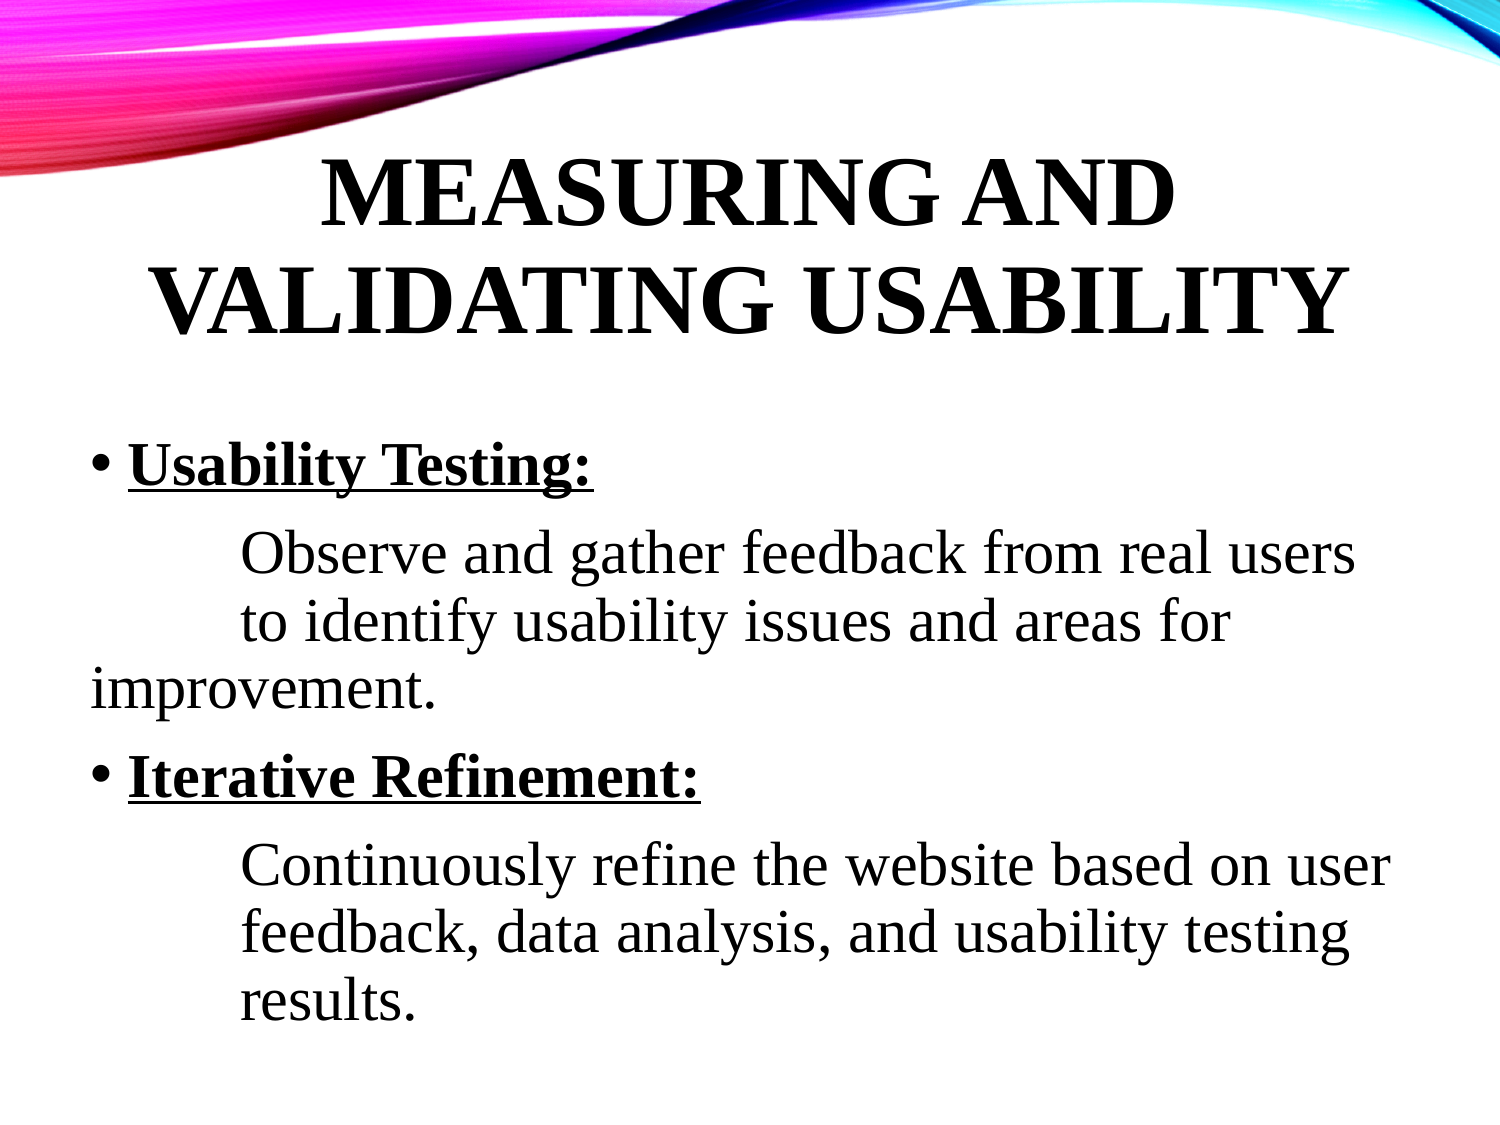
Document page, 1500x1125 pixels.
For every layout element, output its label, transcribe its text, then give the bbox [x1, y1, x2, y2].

picture [0, 0, 1500, 178]
title Measuring and Validating Usability [75, 121, 1425, 374]
list Usability Testing: Observe and gather feedback from real users to identify usability issues and areas for improvement. Iterative Refinement: Continuously refine the website based on user feedback, data analysis, and usability testing results. [75, 424, 1425, 1097]
